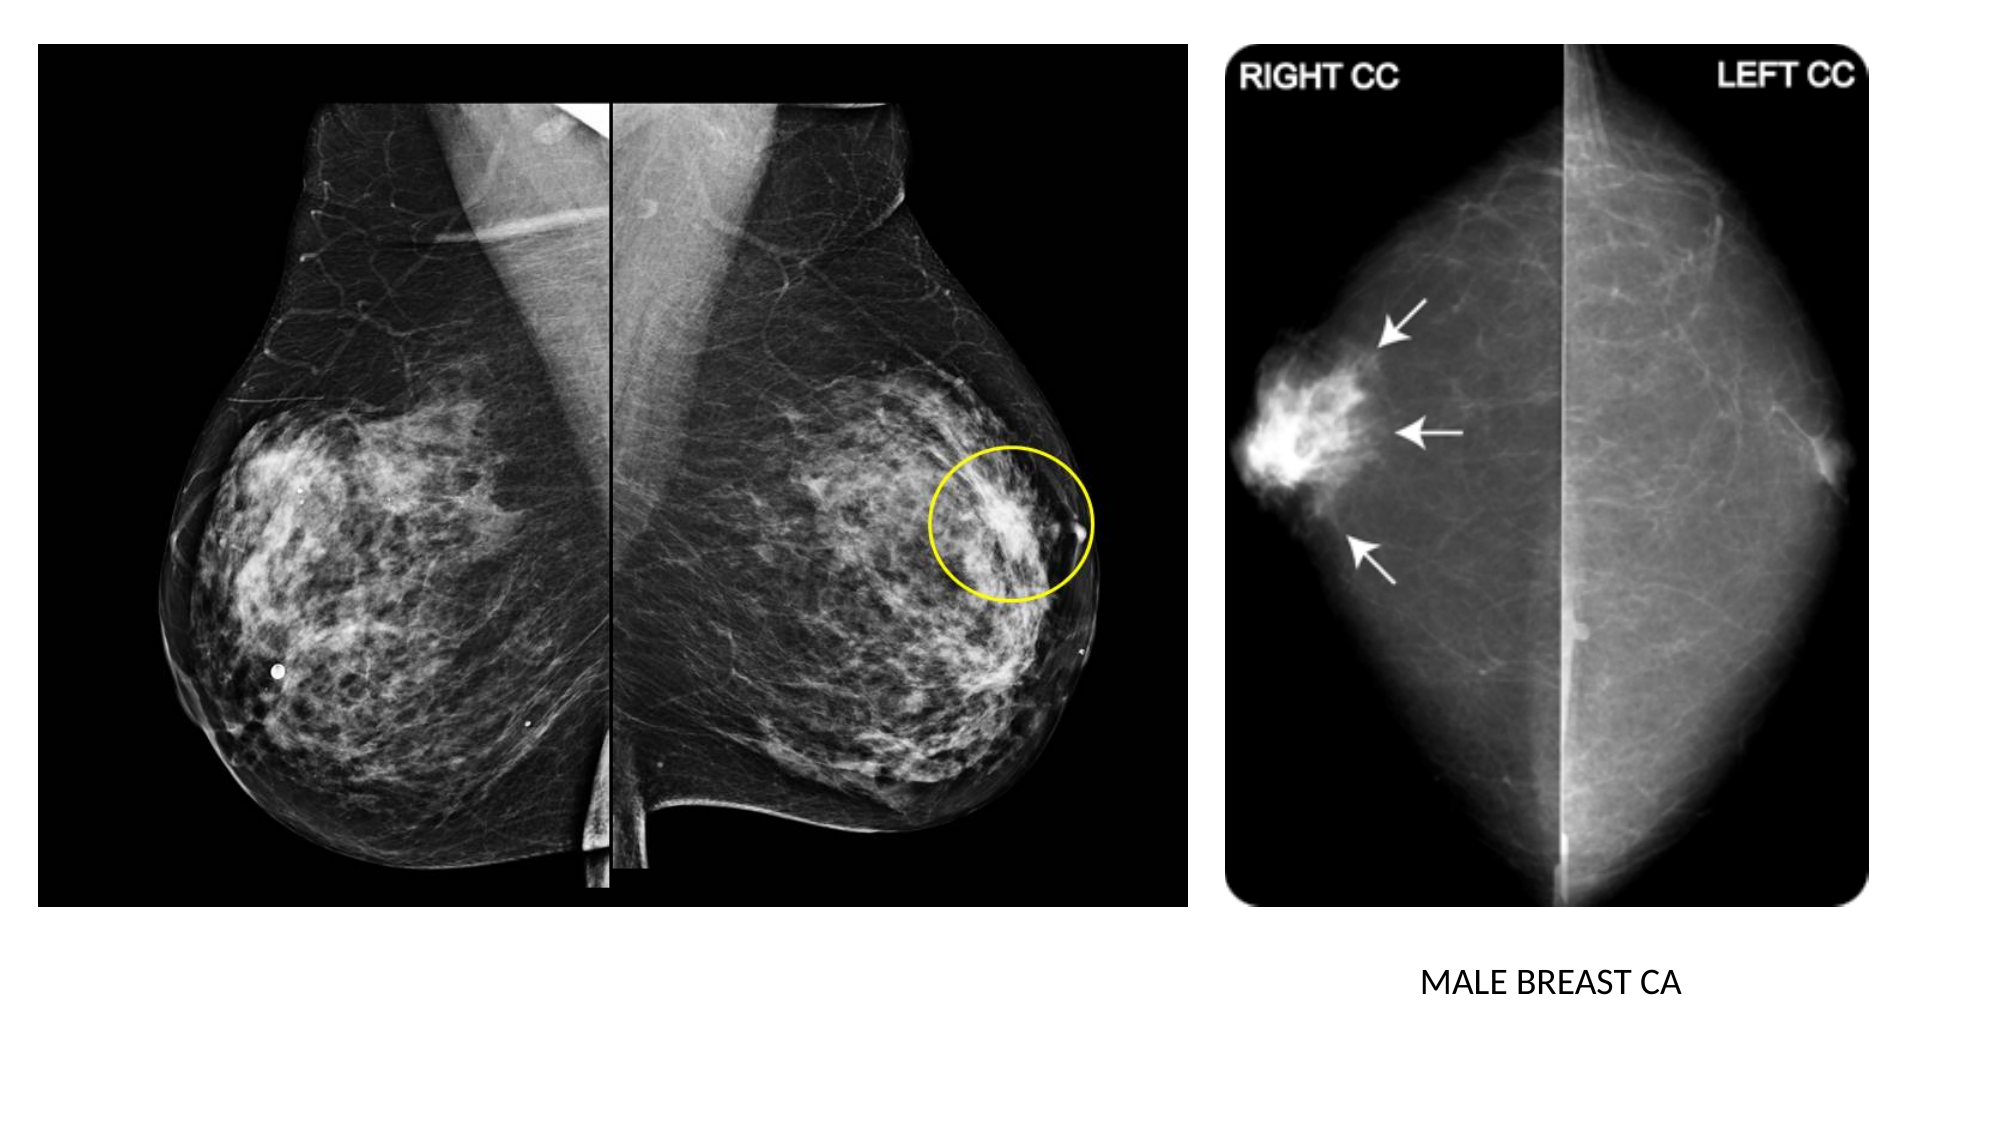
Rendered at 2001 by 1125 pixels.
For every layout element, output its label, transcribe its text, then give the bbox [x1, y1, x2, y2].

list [1225, 44, 1869, 908]
text_box MALE BREAST CA [1405, 949, 1796, 1010]
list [38, 44, 1188, 908]
